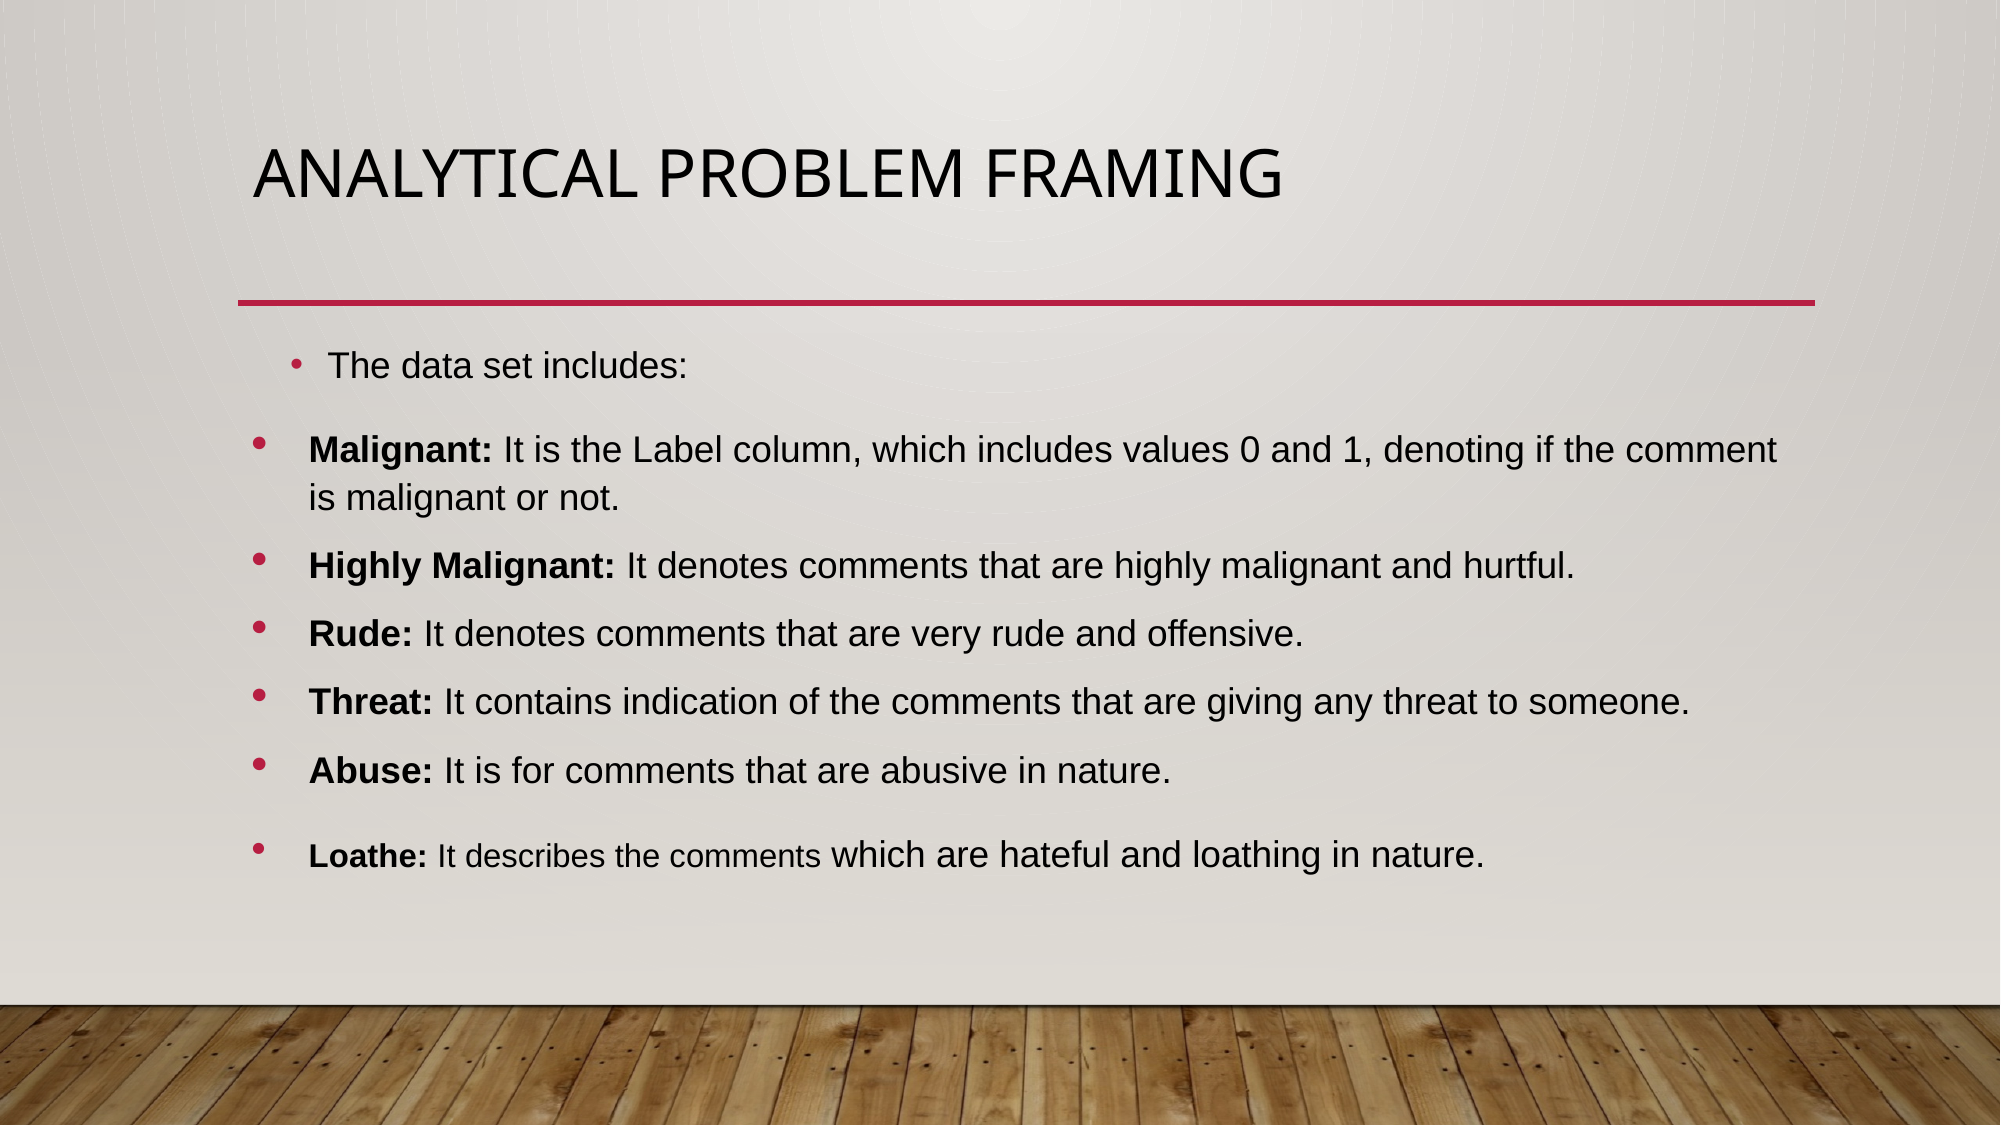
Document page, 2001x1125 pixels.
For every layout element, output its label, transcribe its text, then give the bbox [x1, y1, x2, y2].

list The data set includes: Malignant: It is the Label column, which includes values 0 and 1, denoting if the comment is malignant or not. Highly Malignant: It denotes comments that are highly malignant and hurtful. Rude: It denotes comments that are very rude and offensive. Threat: It contains indication of the comments that are giving any threat to someone. Abuse: It is for comments that are abusive in nature. Loathe: It describes the comments which are hateful and loathing in nature. [238, 330, 1814, 897]
picture [0, 1005, 2000, 1125]
title Analytical Problem Framing [238, 131, 1814, 305]
